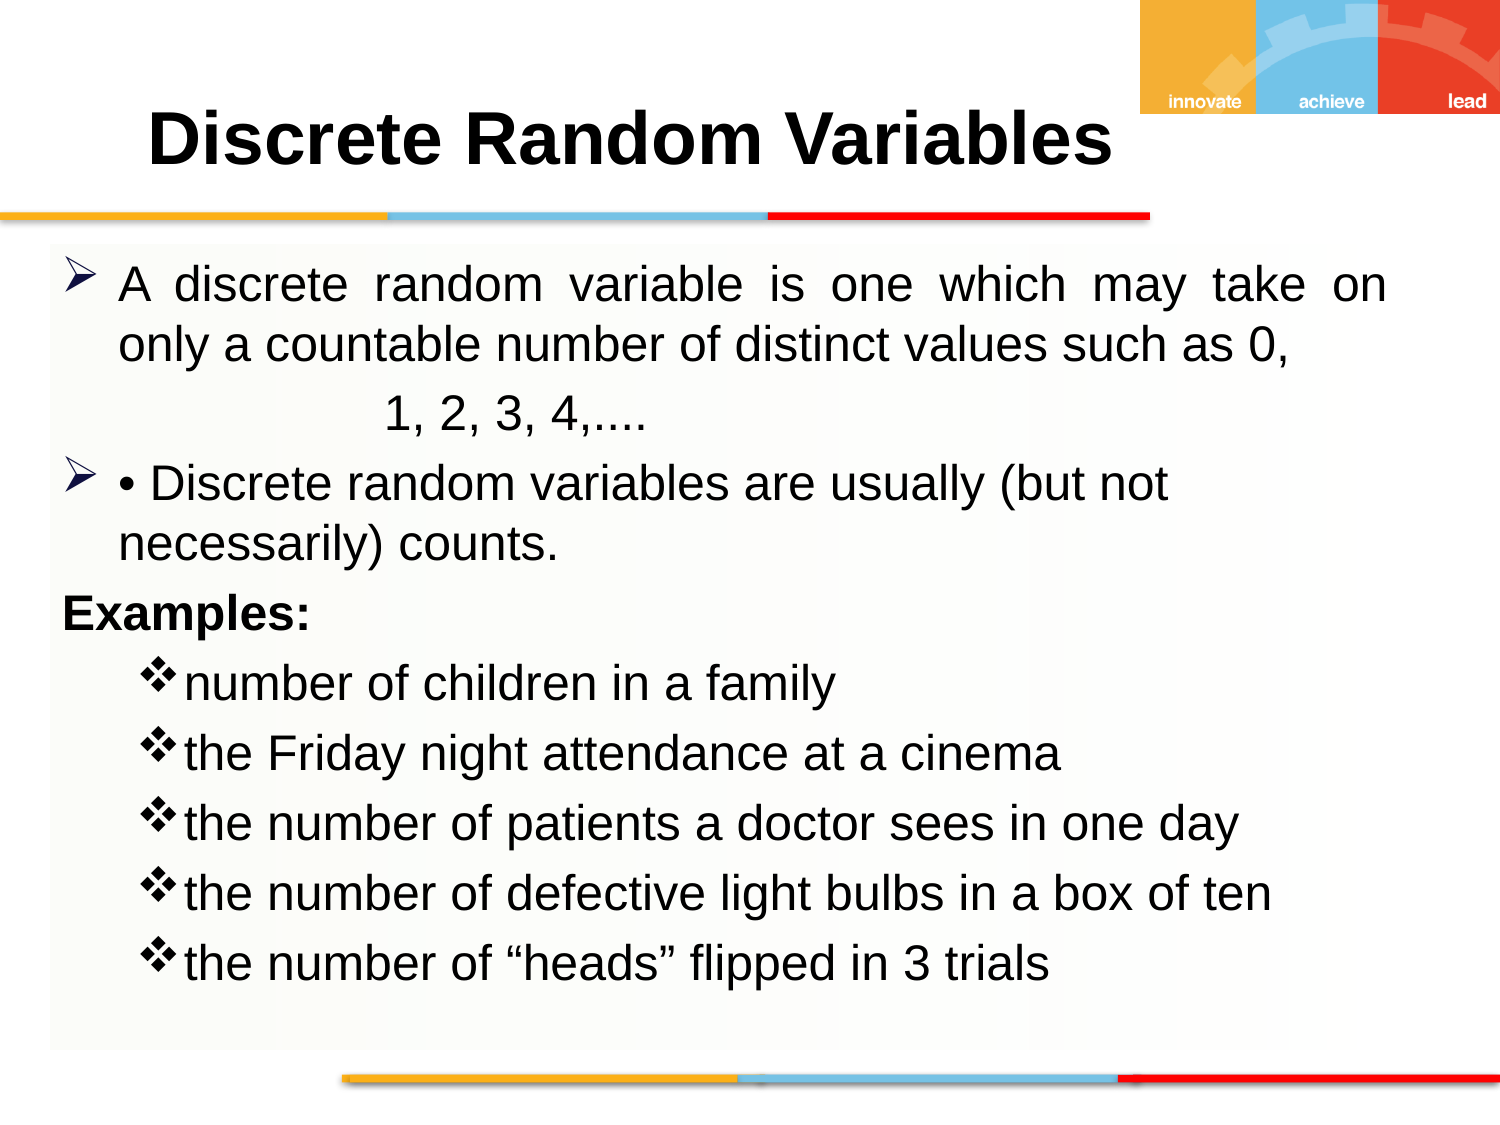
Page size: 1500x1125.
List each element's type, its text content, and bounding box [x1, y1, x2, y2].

title Discrete Random Variables [75, 45, 1188, 225]
picture [1140, 0, 1500, 114]
list A discrete random variable is one which may take on only a countable number of distinct values such as 0, 1, 2, 3, 4,.... • Discrete random variables are usually (but not necessarily) counts. Examples: number of children in a family the Friday night attendance at a cinema the number of patients a doctor sees in one day the number of defective light bulbs in a box of ten the number of “heads” flipped in 3 trials [50, 245, 1400, 1050]
